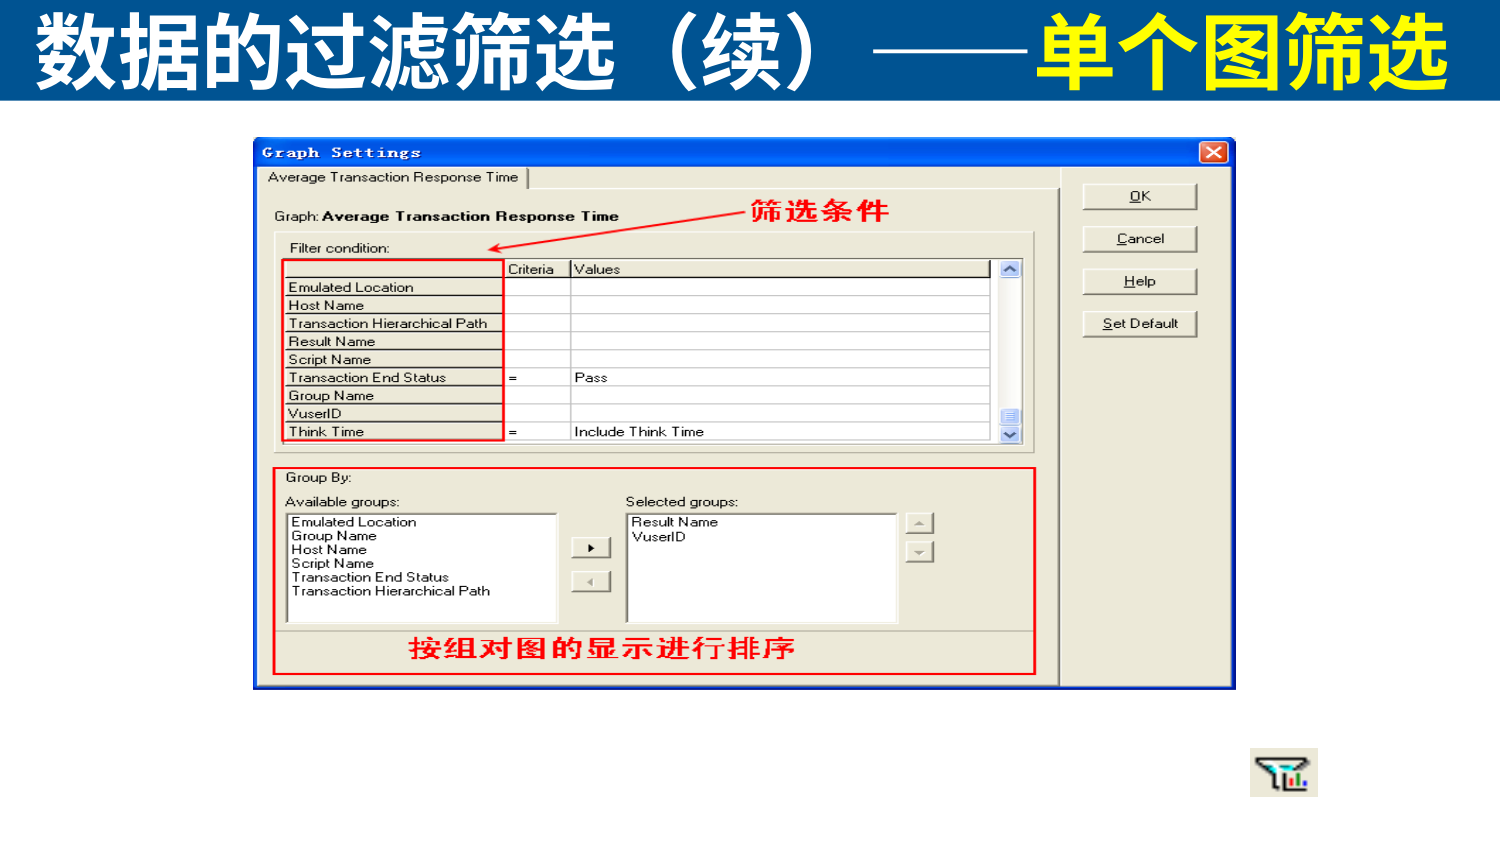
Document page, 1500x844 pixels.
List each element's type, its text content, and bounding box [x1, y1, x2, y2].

picture [1250, 747, 1319, 797]
title 数据的过滤筛选（续）——单个图筛选 [2, 0, 1483, 101]
picture [253, 137, 1236, 692]
